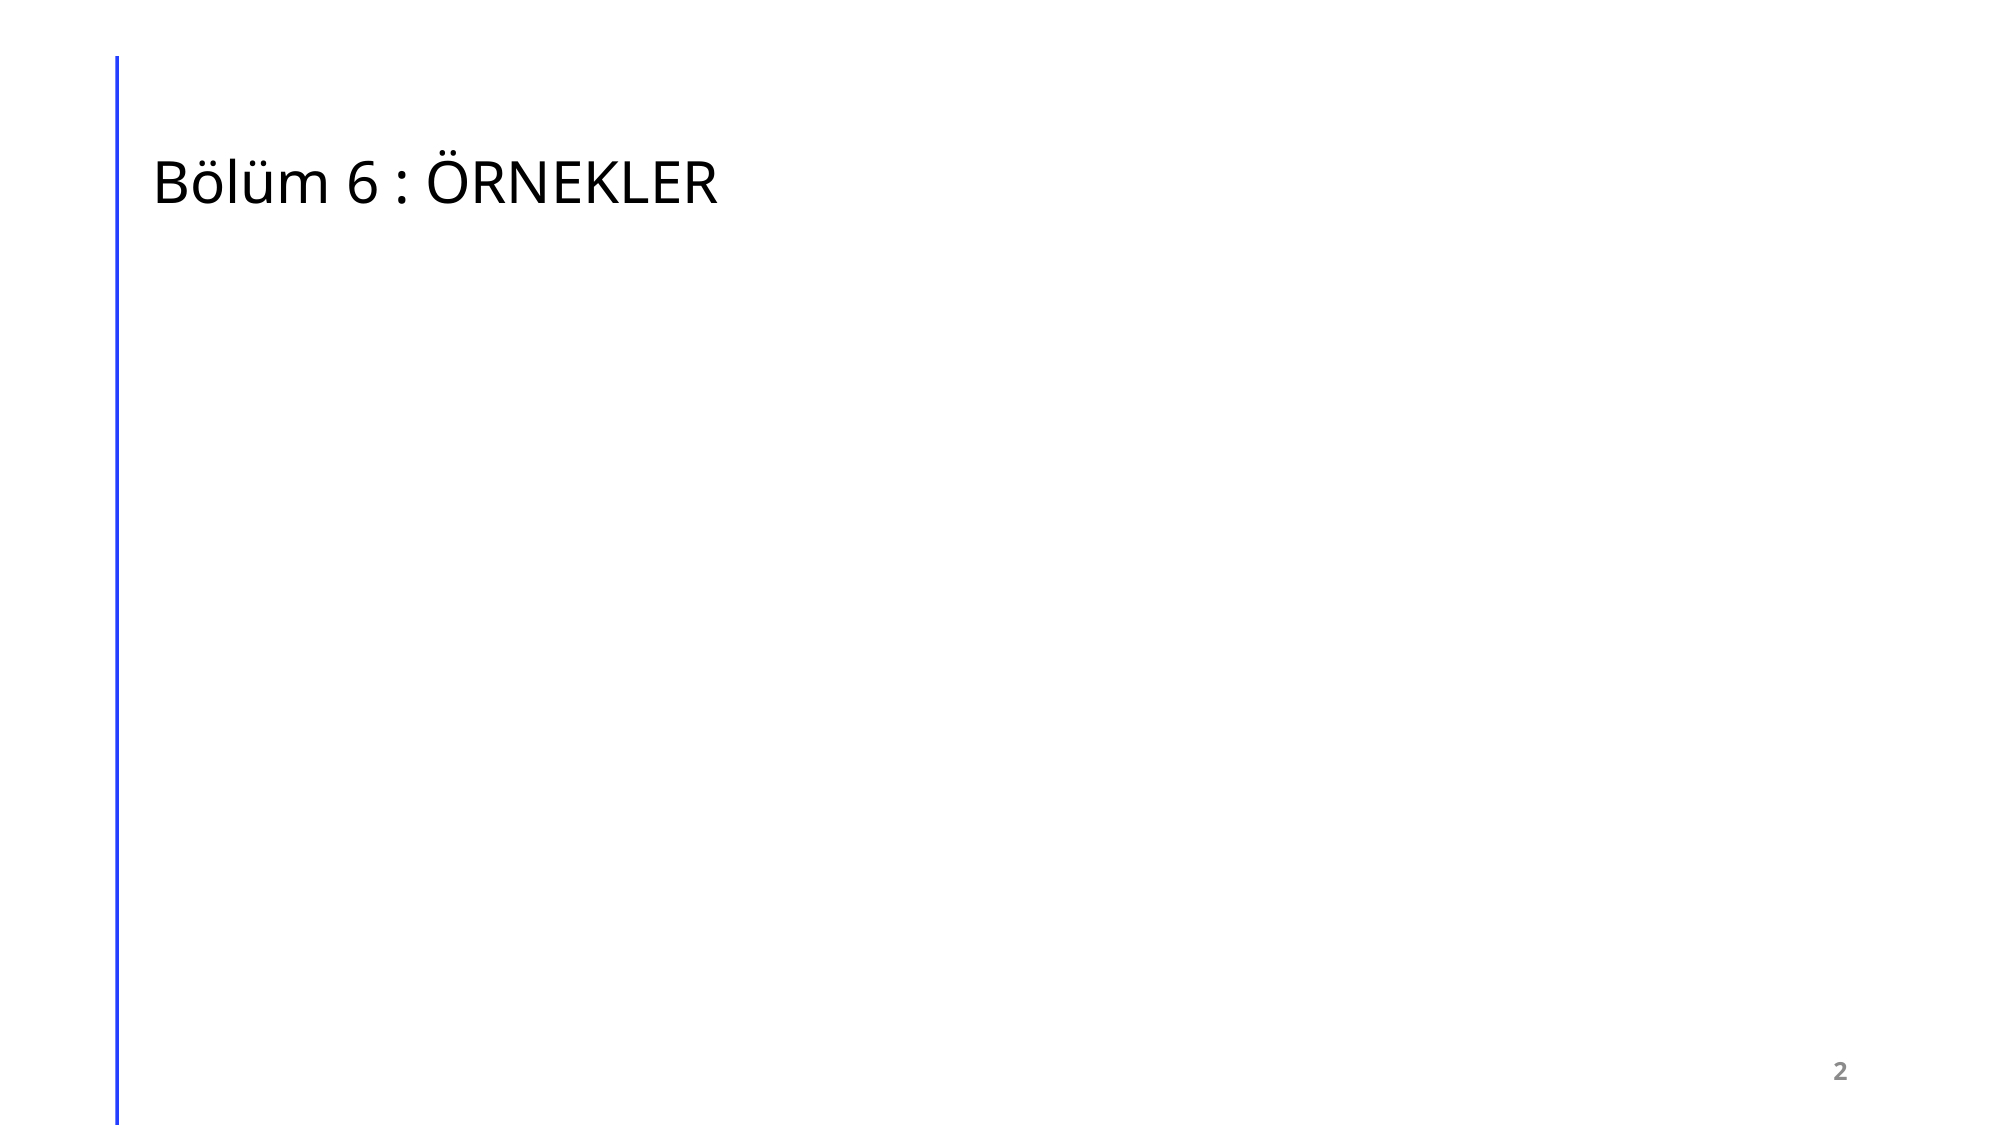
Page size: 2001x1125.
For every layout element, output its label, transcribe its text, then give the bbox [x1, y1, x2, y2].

title Bölüm 6 : ÖRNEKLER [137, 134, 1863, 235]
slide_number 2 [1412, 1042, 1863, 1103]
